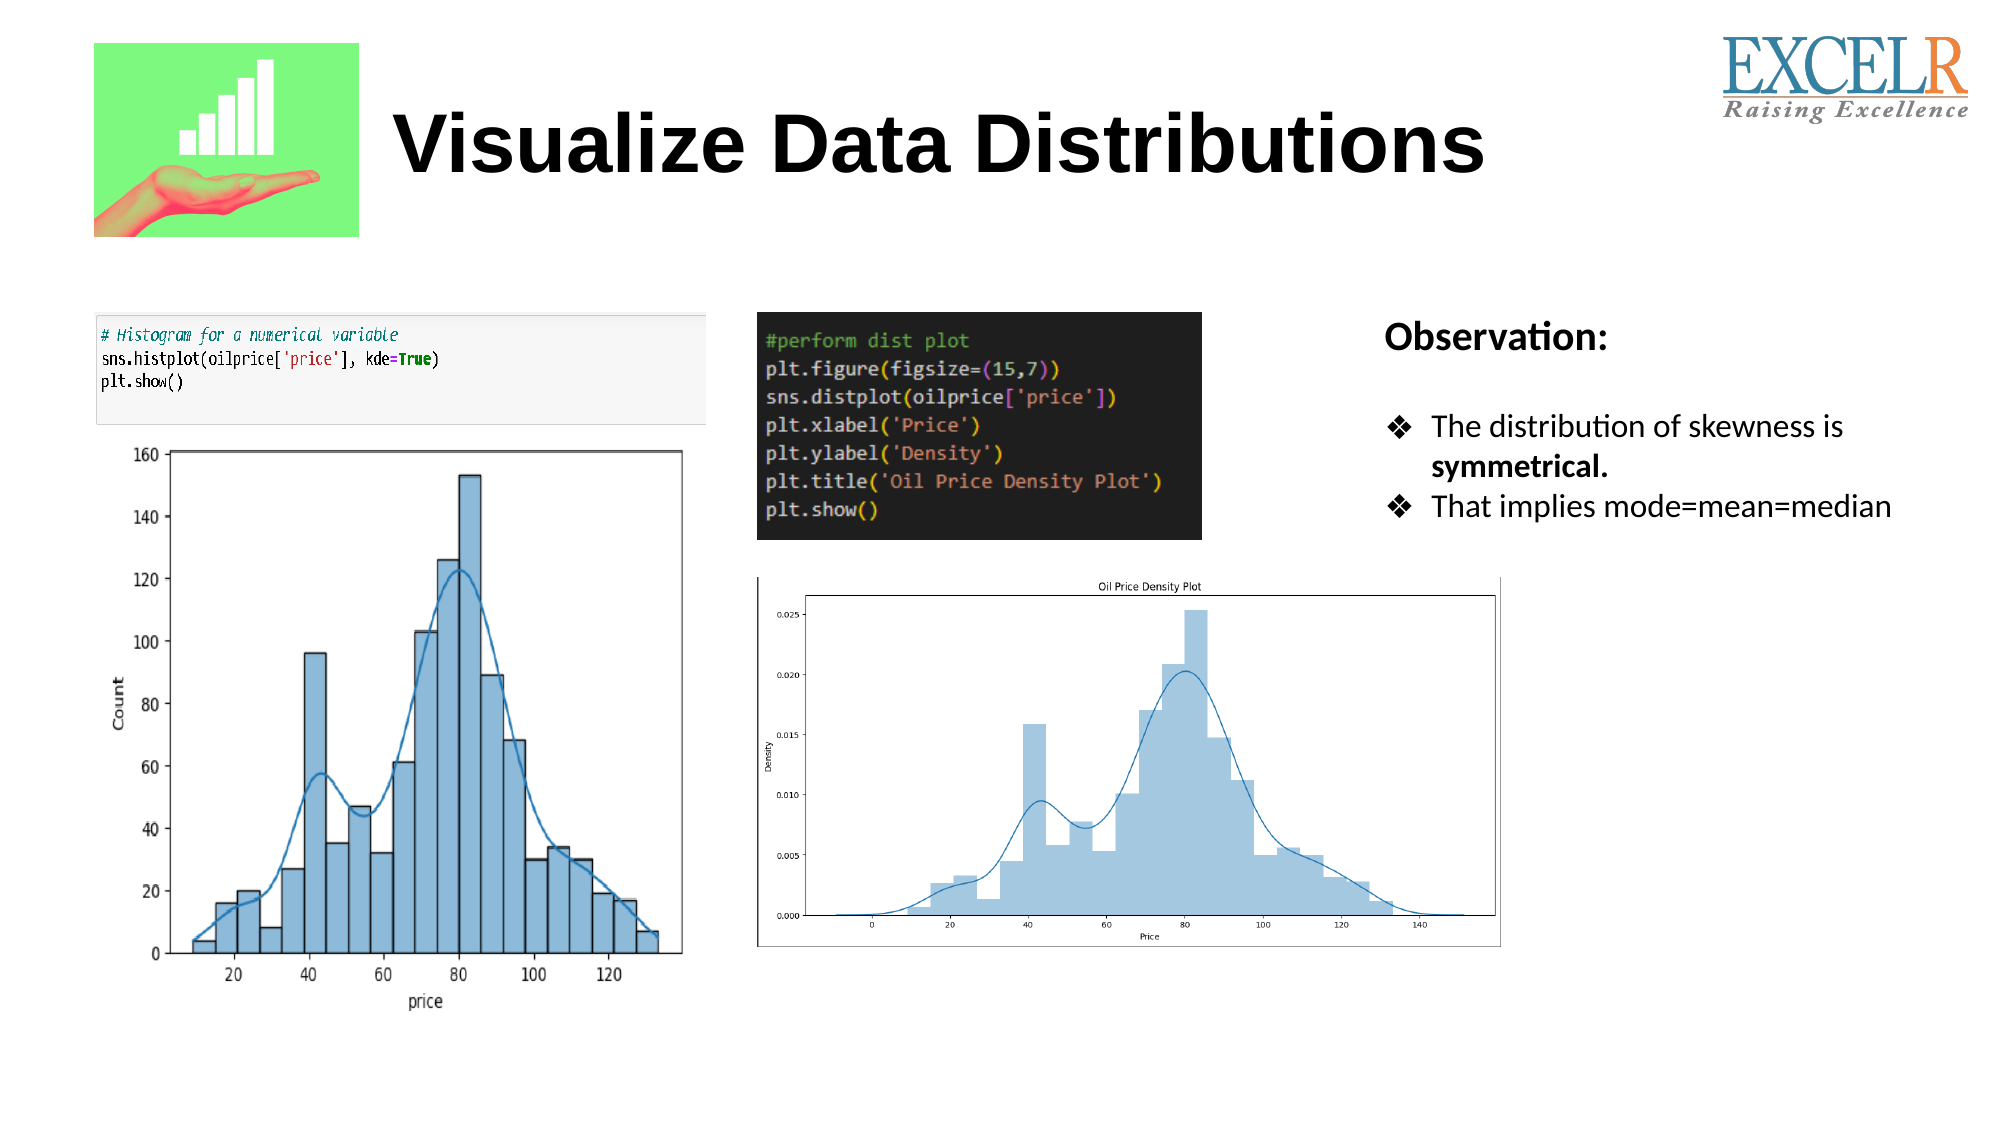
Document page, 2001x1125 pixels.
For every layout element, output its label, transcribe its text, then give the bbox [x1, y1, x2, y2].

text_box Observation: The distribution of skewness is symmetrical. That implies mode=mean=median [1369, 301, 1982, 532]
picture [756, 312, 1202, 540]
text_box Visualize Data Distributions [377, 81, 1858, 197]
picture [1722, 36, 1969, 124]
picture [93, 312, 706, 1014]
picture [756, 576, 1502, 947]
picture [93, 43, 360, 237]
